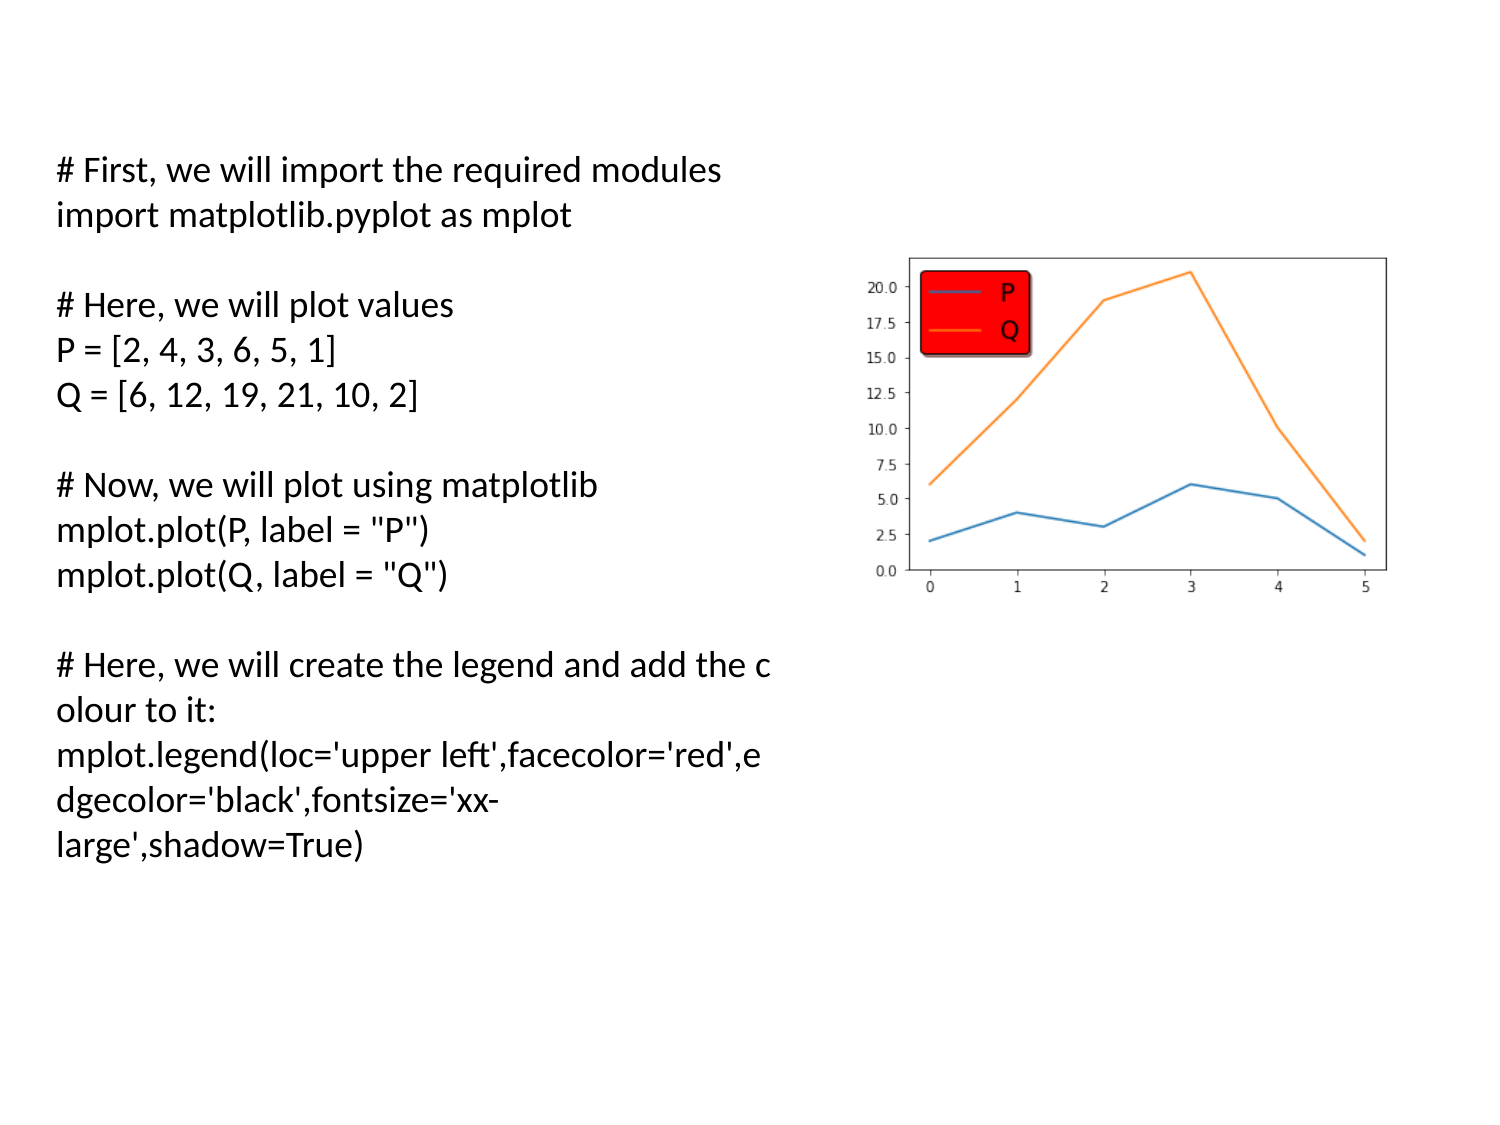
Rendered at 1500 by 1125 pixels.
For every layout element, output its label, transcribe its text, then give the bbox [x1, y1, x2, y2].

text_box # First, we will import the required modules import matplotlib.pyplot as mplot # Here, we will plot values P = [2, 4, 3, 6, 5, 1] Q = [6, 12, 19, 21, 10, 2] # Now, we will plot using matplotlib mplot.plot(P, label = "P") mplot.plot(Q, label = "Q") # Here, we will create the legend and add the colour to it: mplot.legend(loc='upper left',facecolor='red',edgecolor='black',fontsize='xx-large',shadow=True) [41, 137, 792, 872]
picture [855, 249, 1397, 605]
